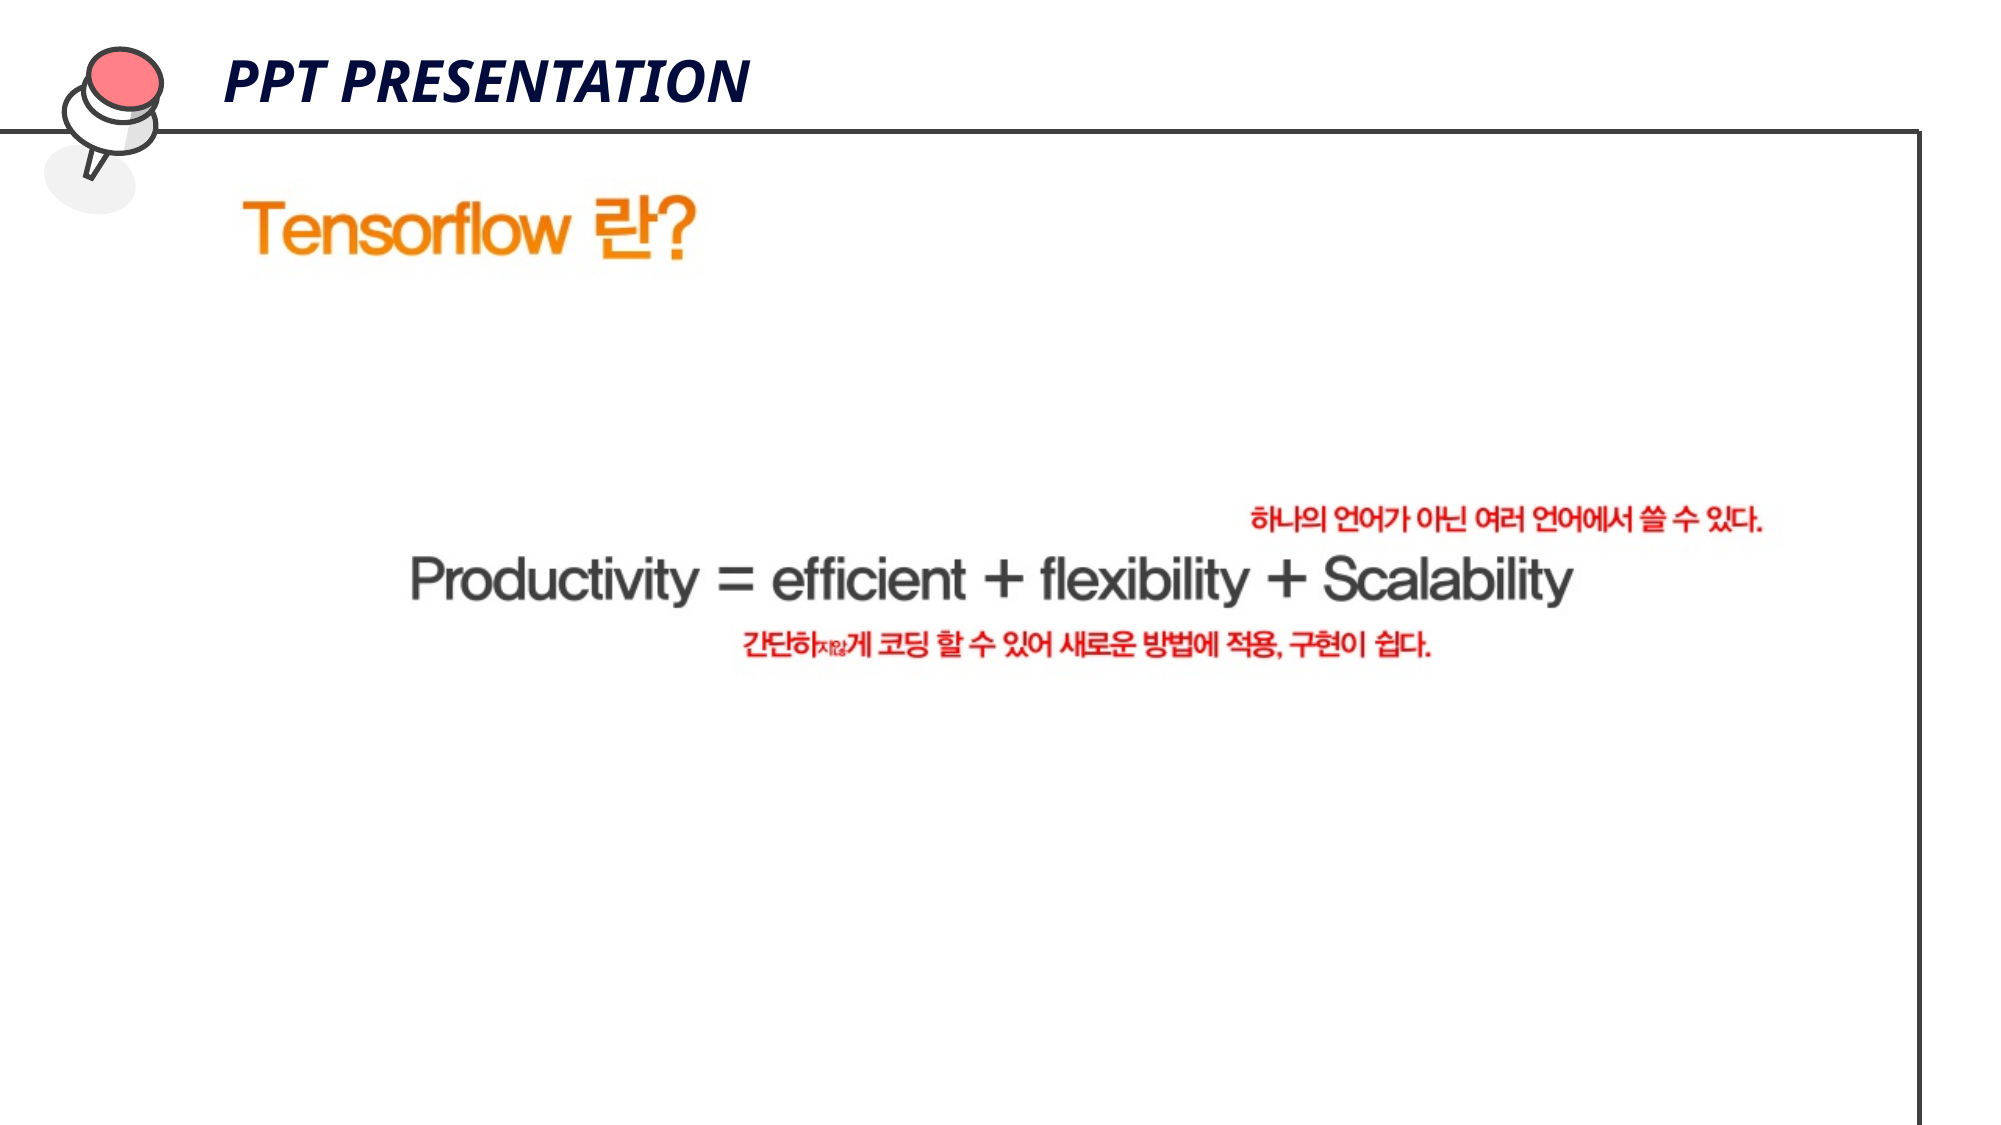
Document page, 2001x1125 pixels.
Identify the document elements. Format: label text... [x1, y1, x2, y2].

picture [231, 178, 1832, 1079]
text_box PPT PRESENTATION [208, 1, 1611, 122]
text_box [42, 49, 163, 213]
